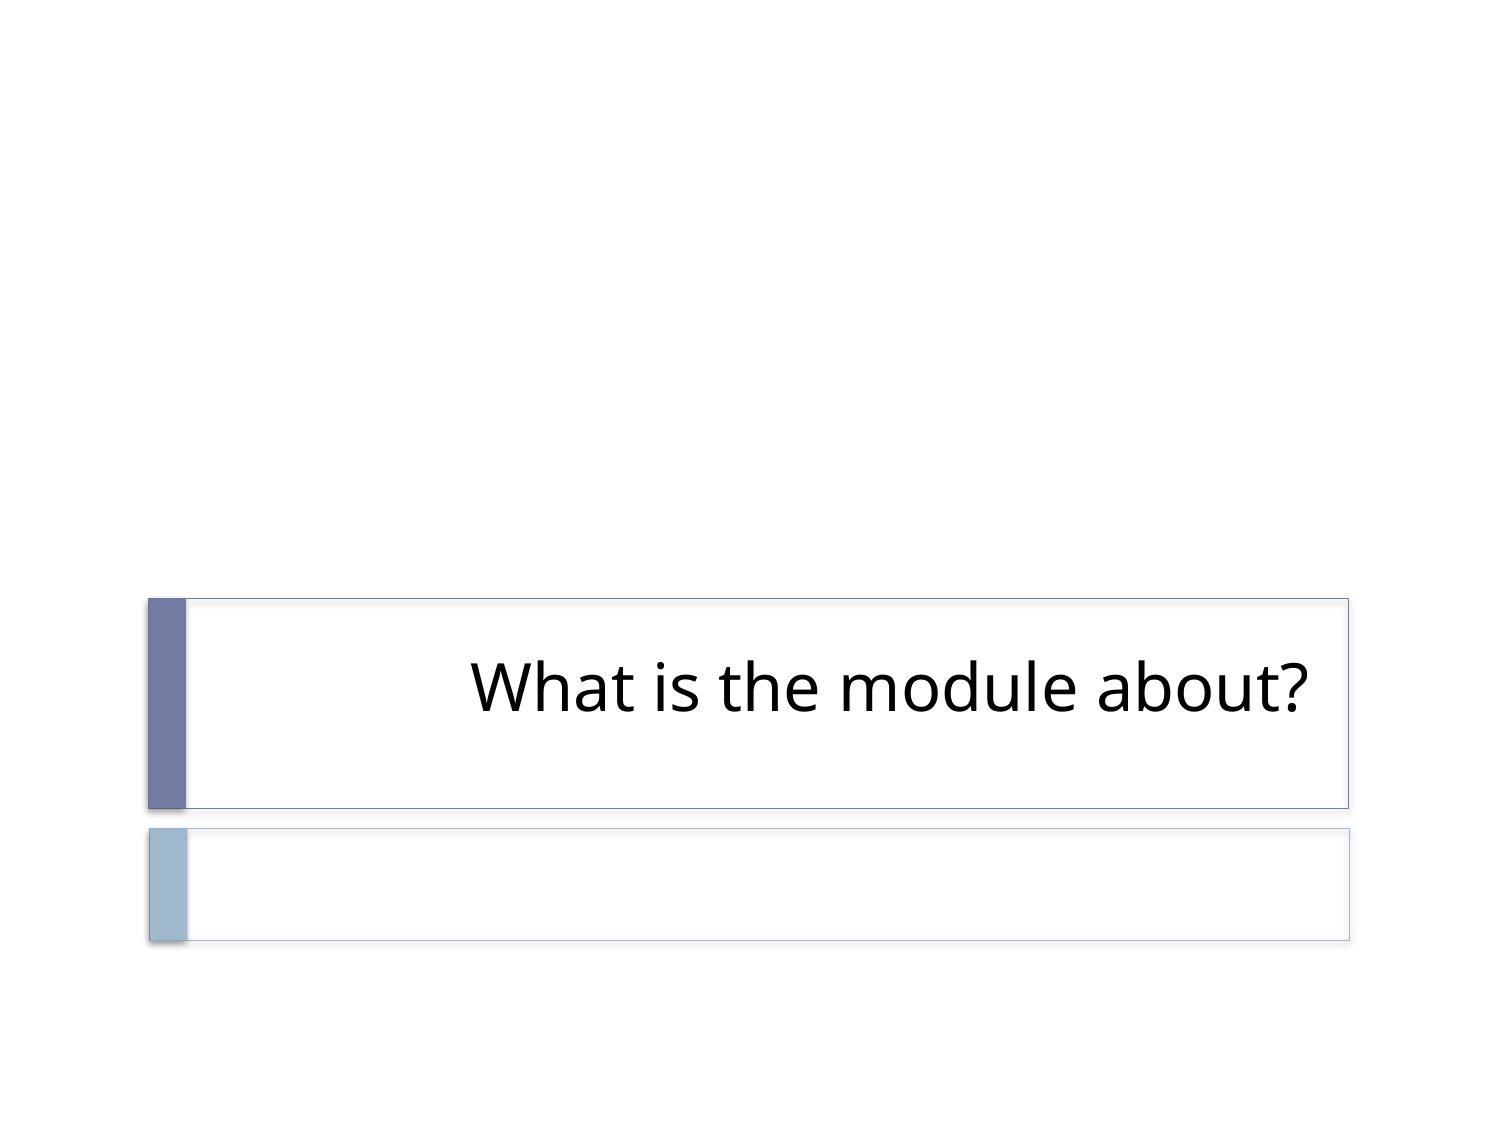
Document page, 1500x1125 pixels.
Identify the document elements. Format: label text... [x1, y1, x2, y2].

title What is the module about? [200, 637, 1325, 800]
